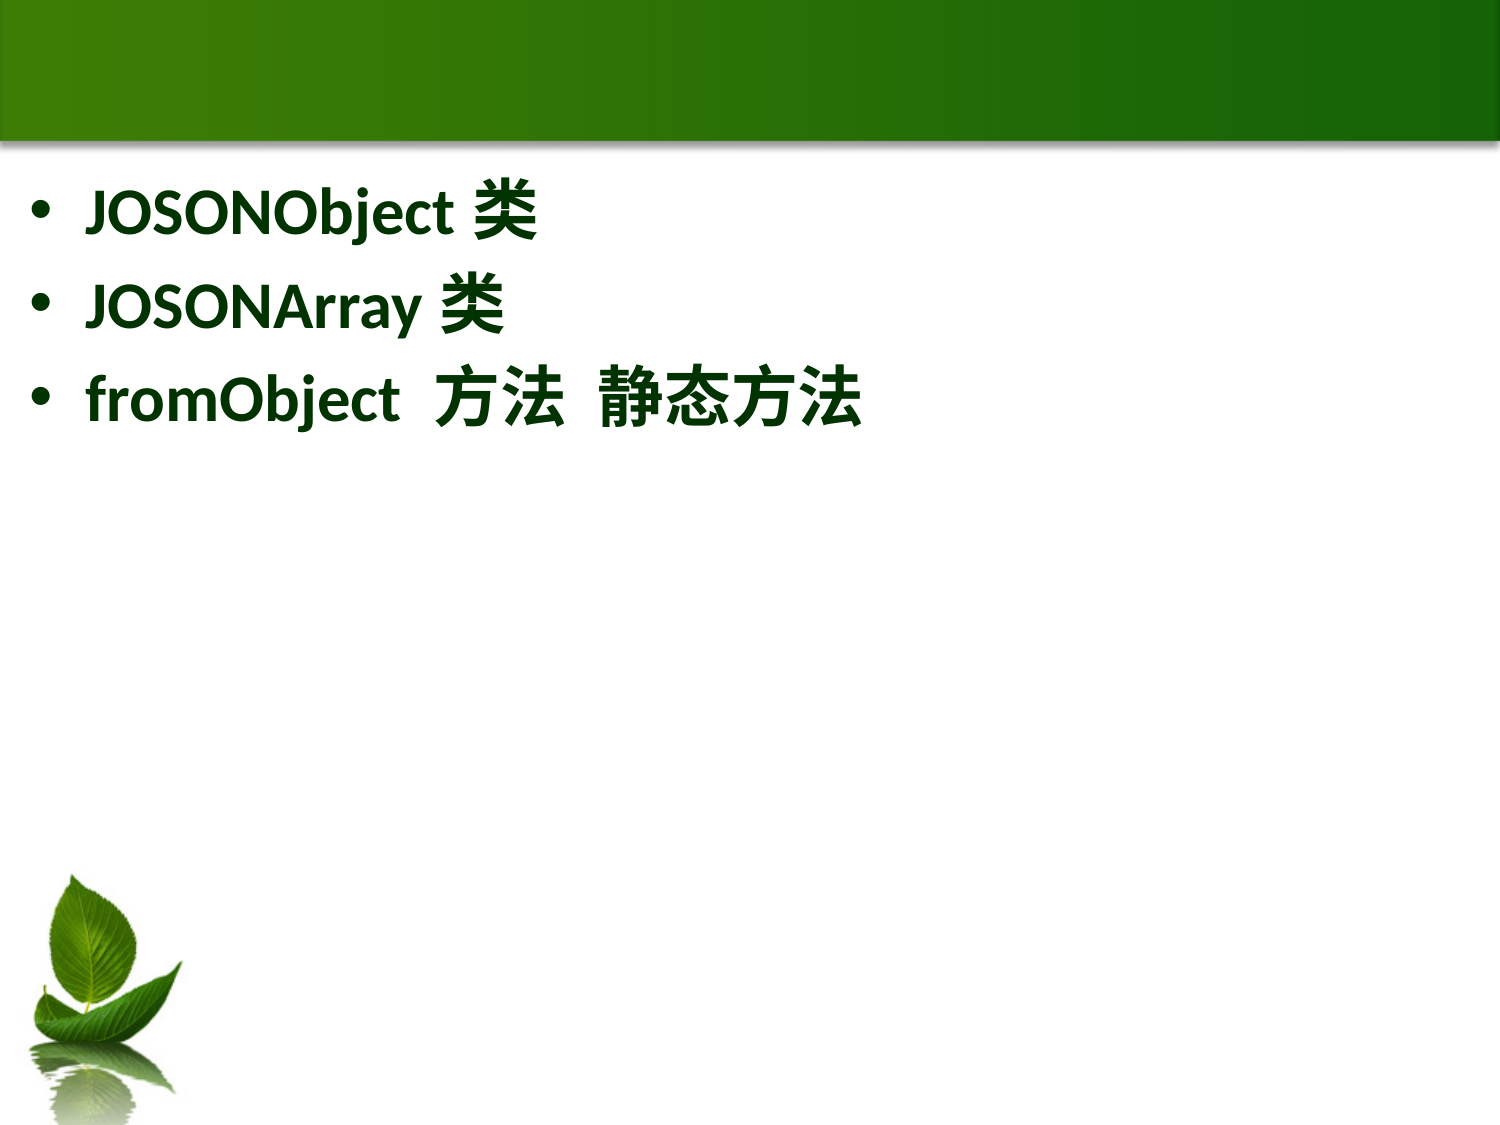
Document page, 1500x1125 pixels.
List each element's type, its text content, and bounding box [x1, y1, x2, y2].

picture [0, 0, 1500, 1125]
list JOSONObject类 JOSONArray类 fromObject 方法 静态方法 [14, 160, 1483, 451]
